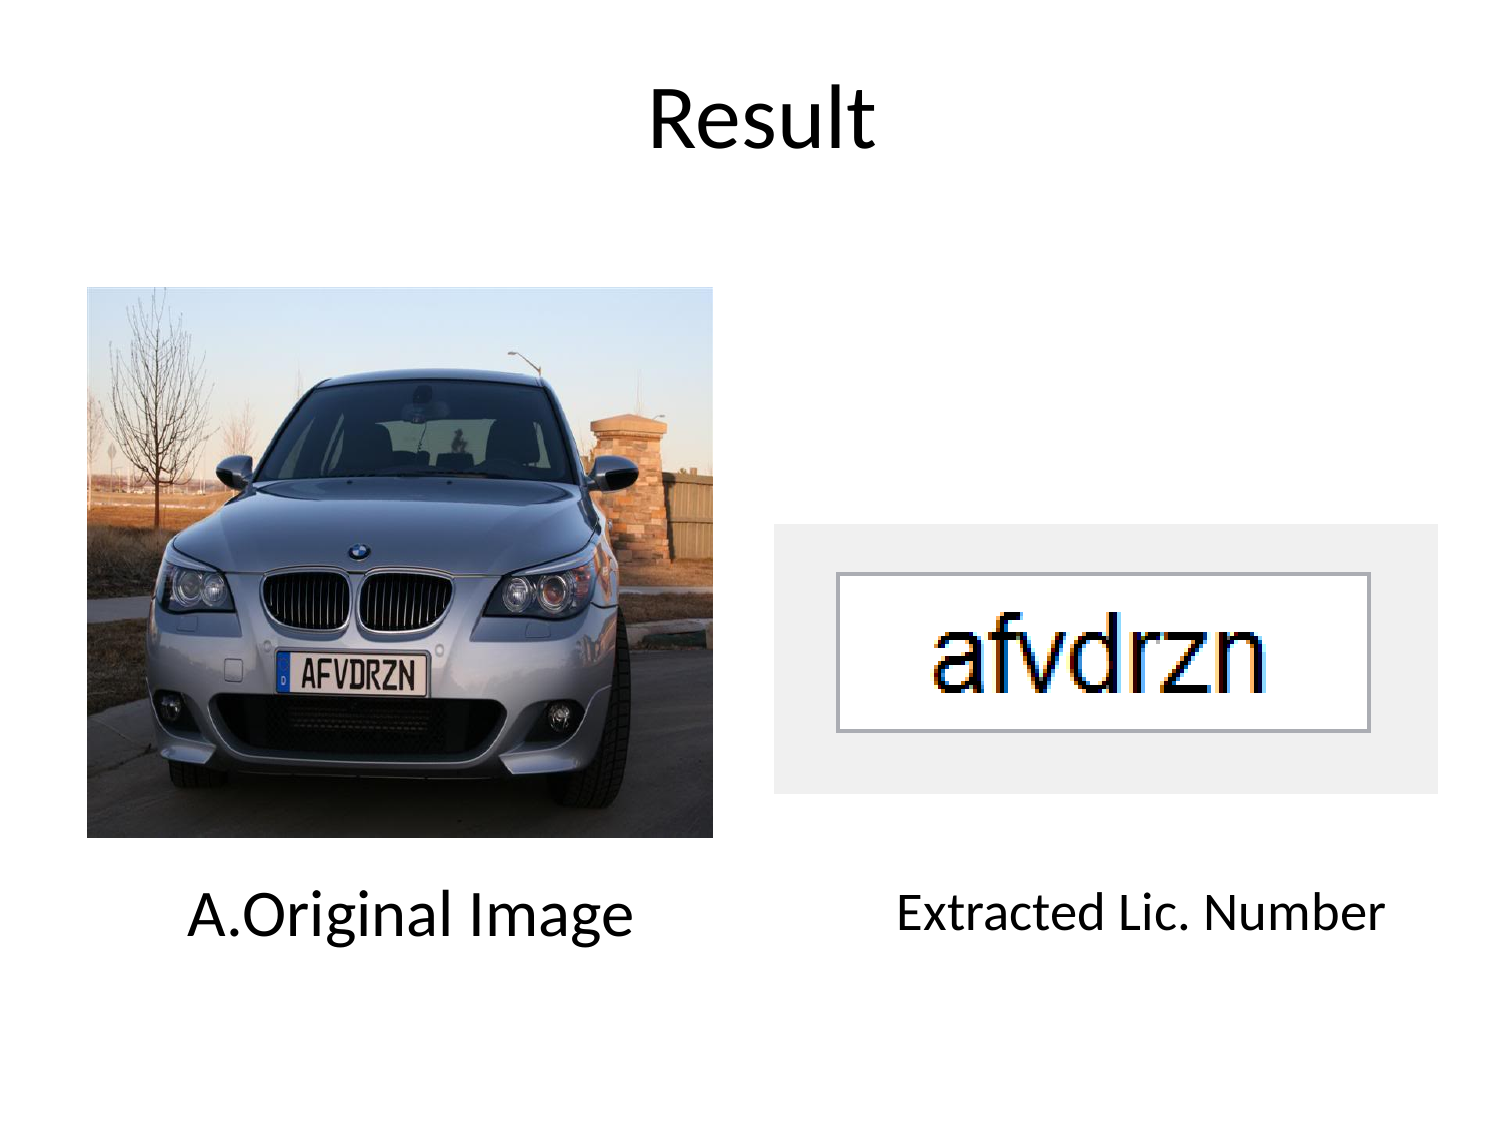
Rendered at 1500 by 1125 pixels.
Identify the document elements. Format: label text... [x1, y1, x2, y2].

title Result [125, 0, 1400, 232]
picture [774, 524, 1438, 794]
picture [87, 287, 713, 838]
text_box Extracted Lic. Number [842, 868, 1442, 994]
subtitle A.Original Image [111, 862, 712, 988]
